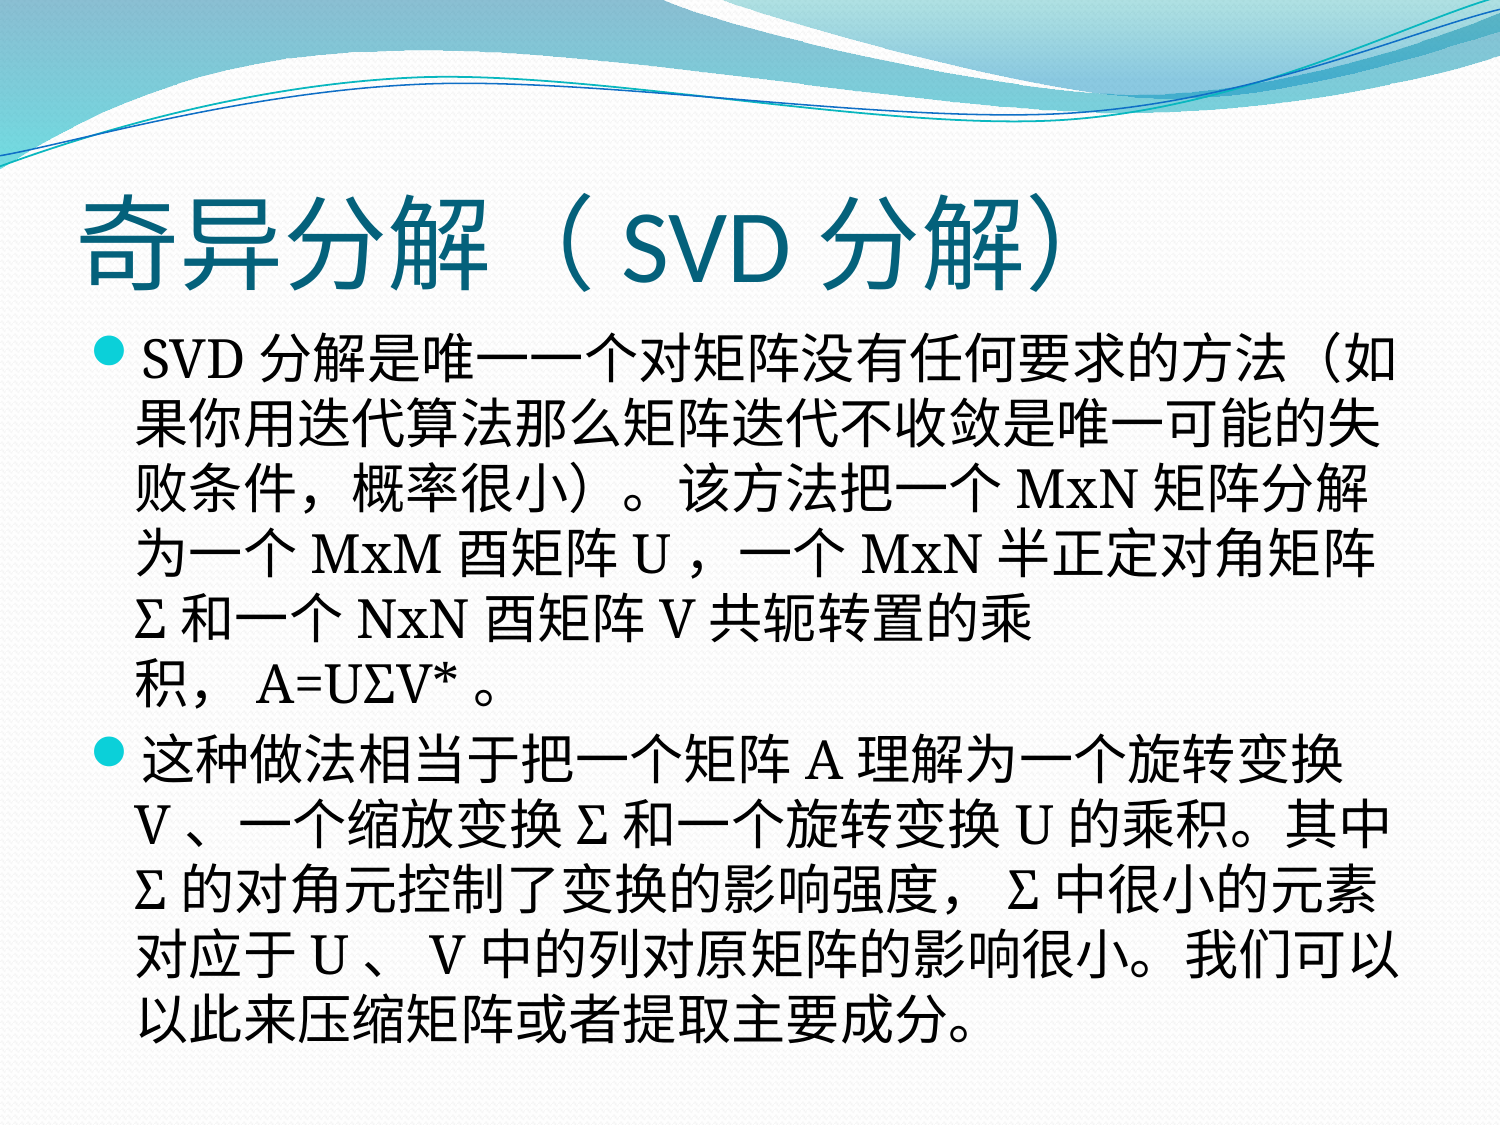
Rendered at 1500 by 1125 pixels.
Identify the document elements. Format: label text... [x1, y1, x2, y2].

title 奇异分解（SVD分解） [75, 115, 1425, 303]
list SVD分解是唯一一个对矩阵没有任何要求的方法（如果你用迭代算法那么矩阵迭代不收敛是唯一可能的失败条件，概率很小）。该方法把一个MxN矩阵分解为一个MxM酉矩阵U，一个MxN半正定对角矩阵Σ和一个NxN酉矩阵V共轭转置的乘积，A=UΣV*。 这种做法相当于把一个矩阵A理解为一个旋转变换V、一个缩放变换Σ和一个旋转变换U的乘积。其中Σ的对角元控制了变换的影响强度，Σ中很小的元素对应于U、V中的列对原矩阵的影响很小。我们可以以此来压缩矩阵或者提取主要成分。 [75, 317, 1425, 1038]
